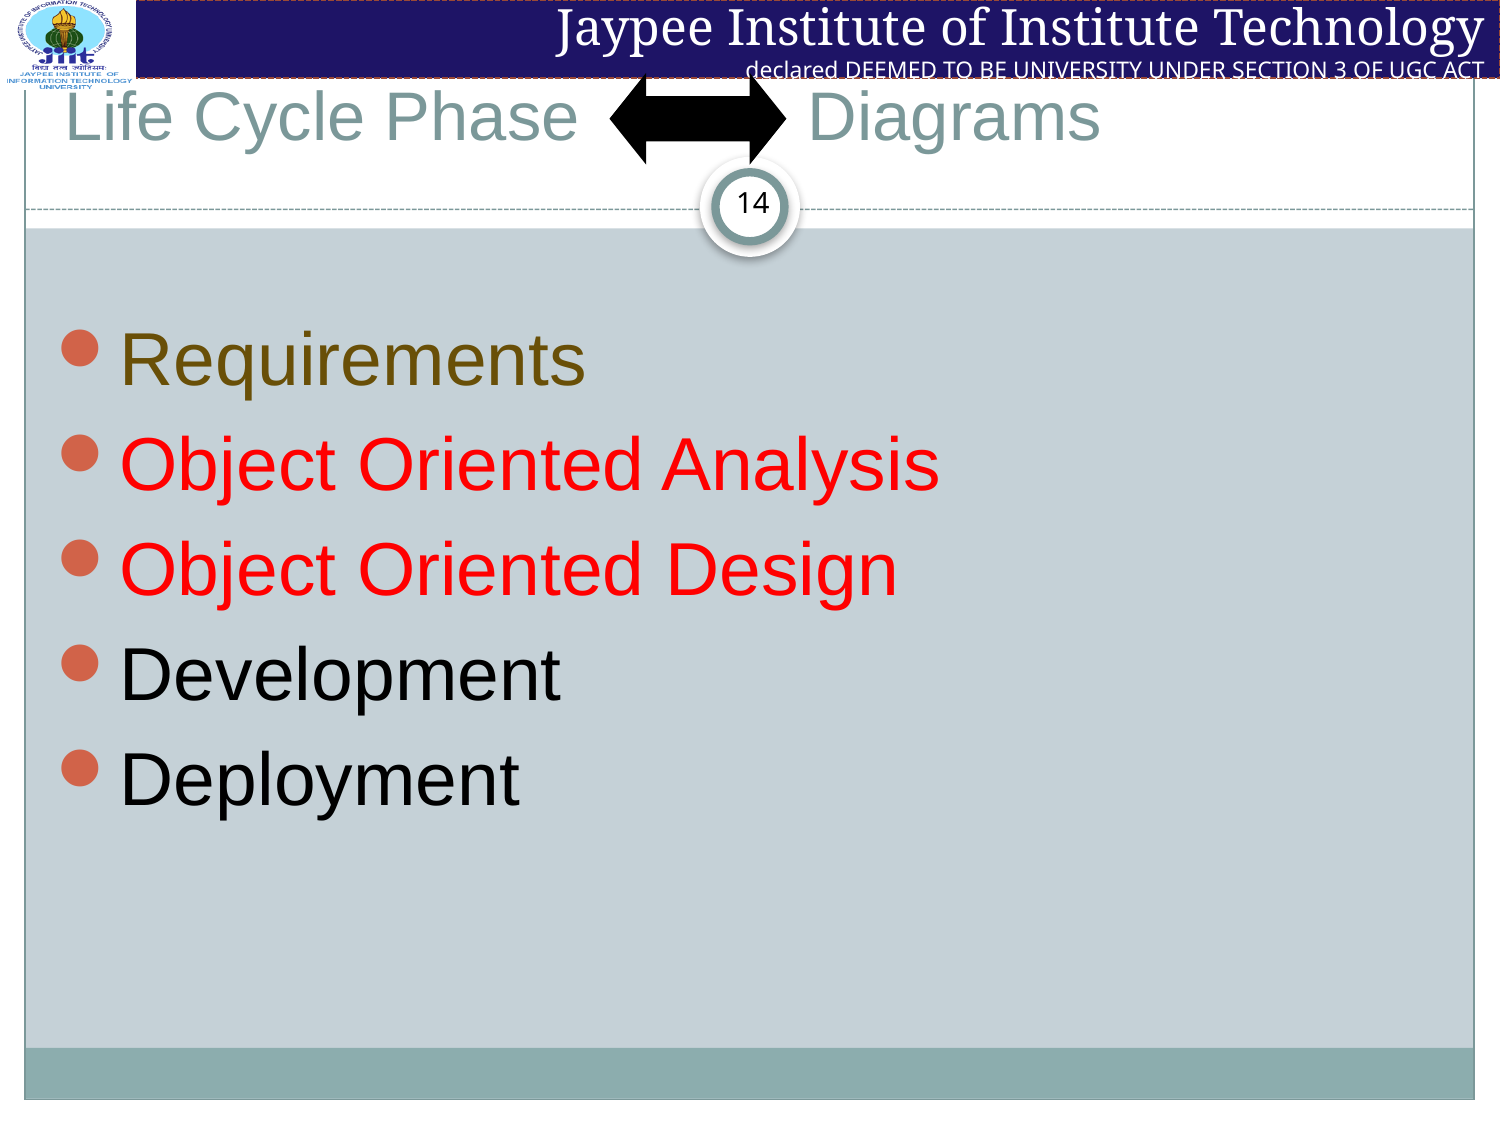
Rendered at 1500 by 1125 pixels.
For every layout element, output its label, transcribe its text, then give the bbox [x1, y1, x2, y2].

picture [0, 0, 136, 90]
slide_number 14 [715, 168, 791, 241]
list Requirements Object Oriented Analysis Object Oriented Design Development Deployment [41, 243, 1442, 998]
title Life Cycle Phase Diagrams [49, 37, 1450, 162]
text_box [610, 74, 786, 163]
